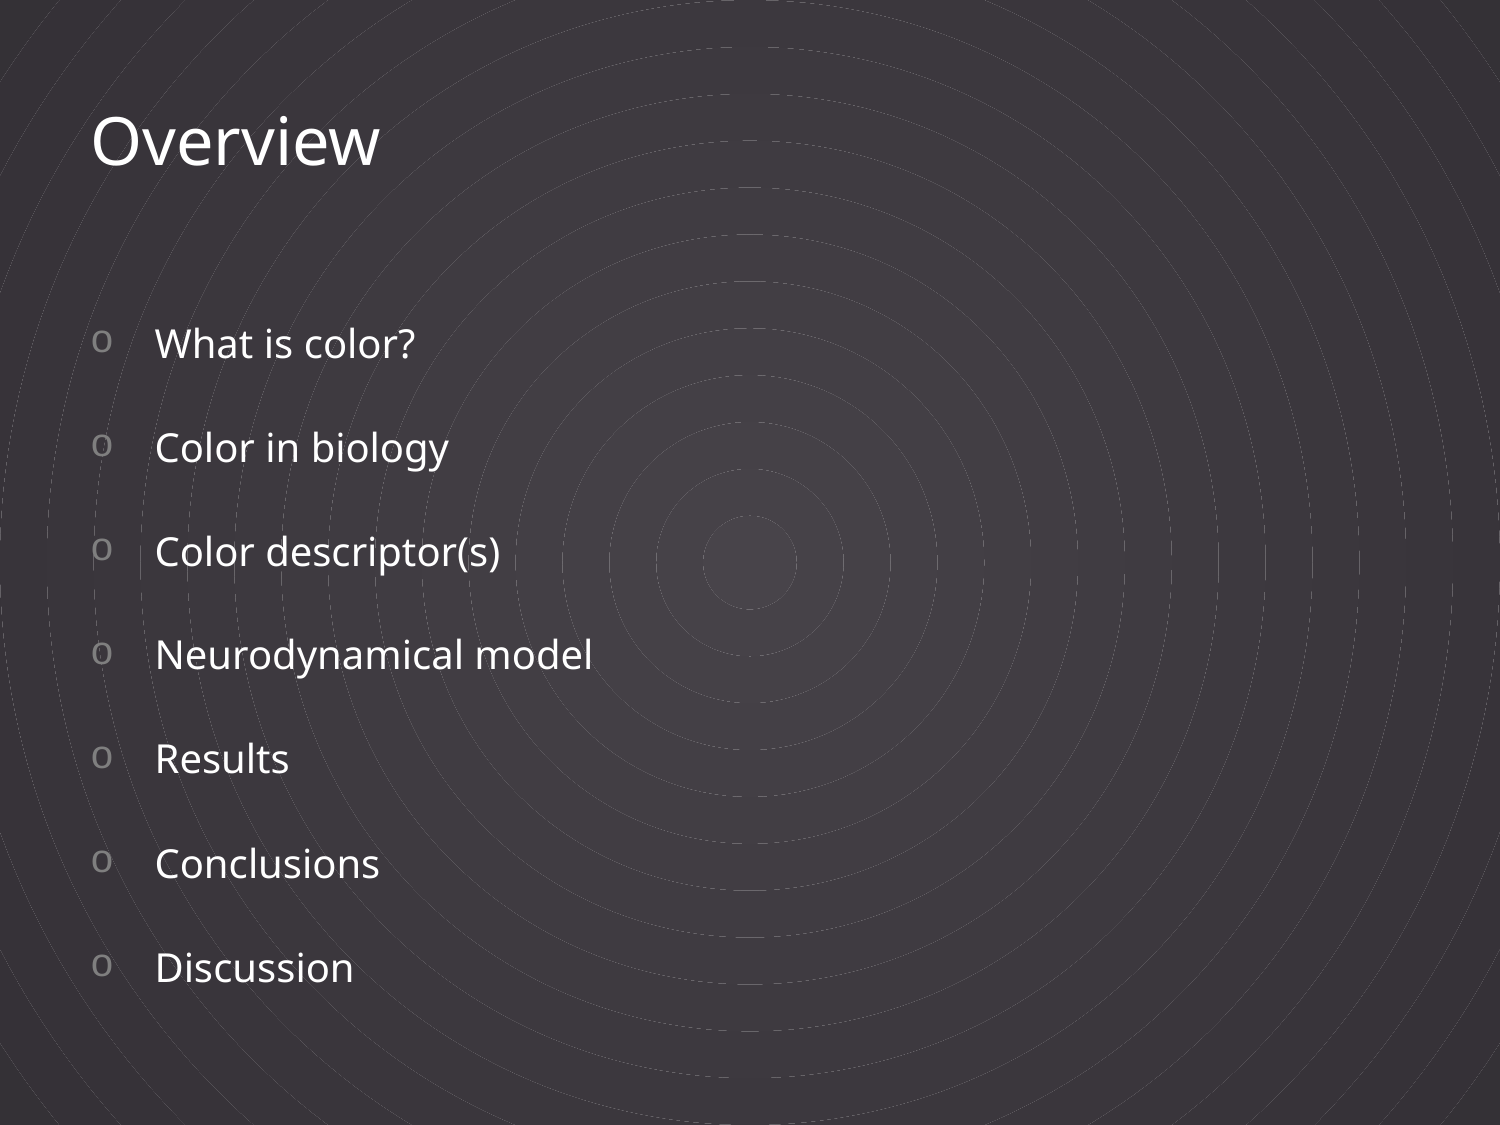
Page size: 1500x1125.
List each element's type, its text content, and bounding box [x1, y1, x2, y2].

list What is color? Color in biology Color descriptor(s) Neurodynamical model Results Conclusions Discussion [75, 262, 1425, 1005]
title Overview [75, 45, 1425, 233]
